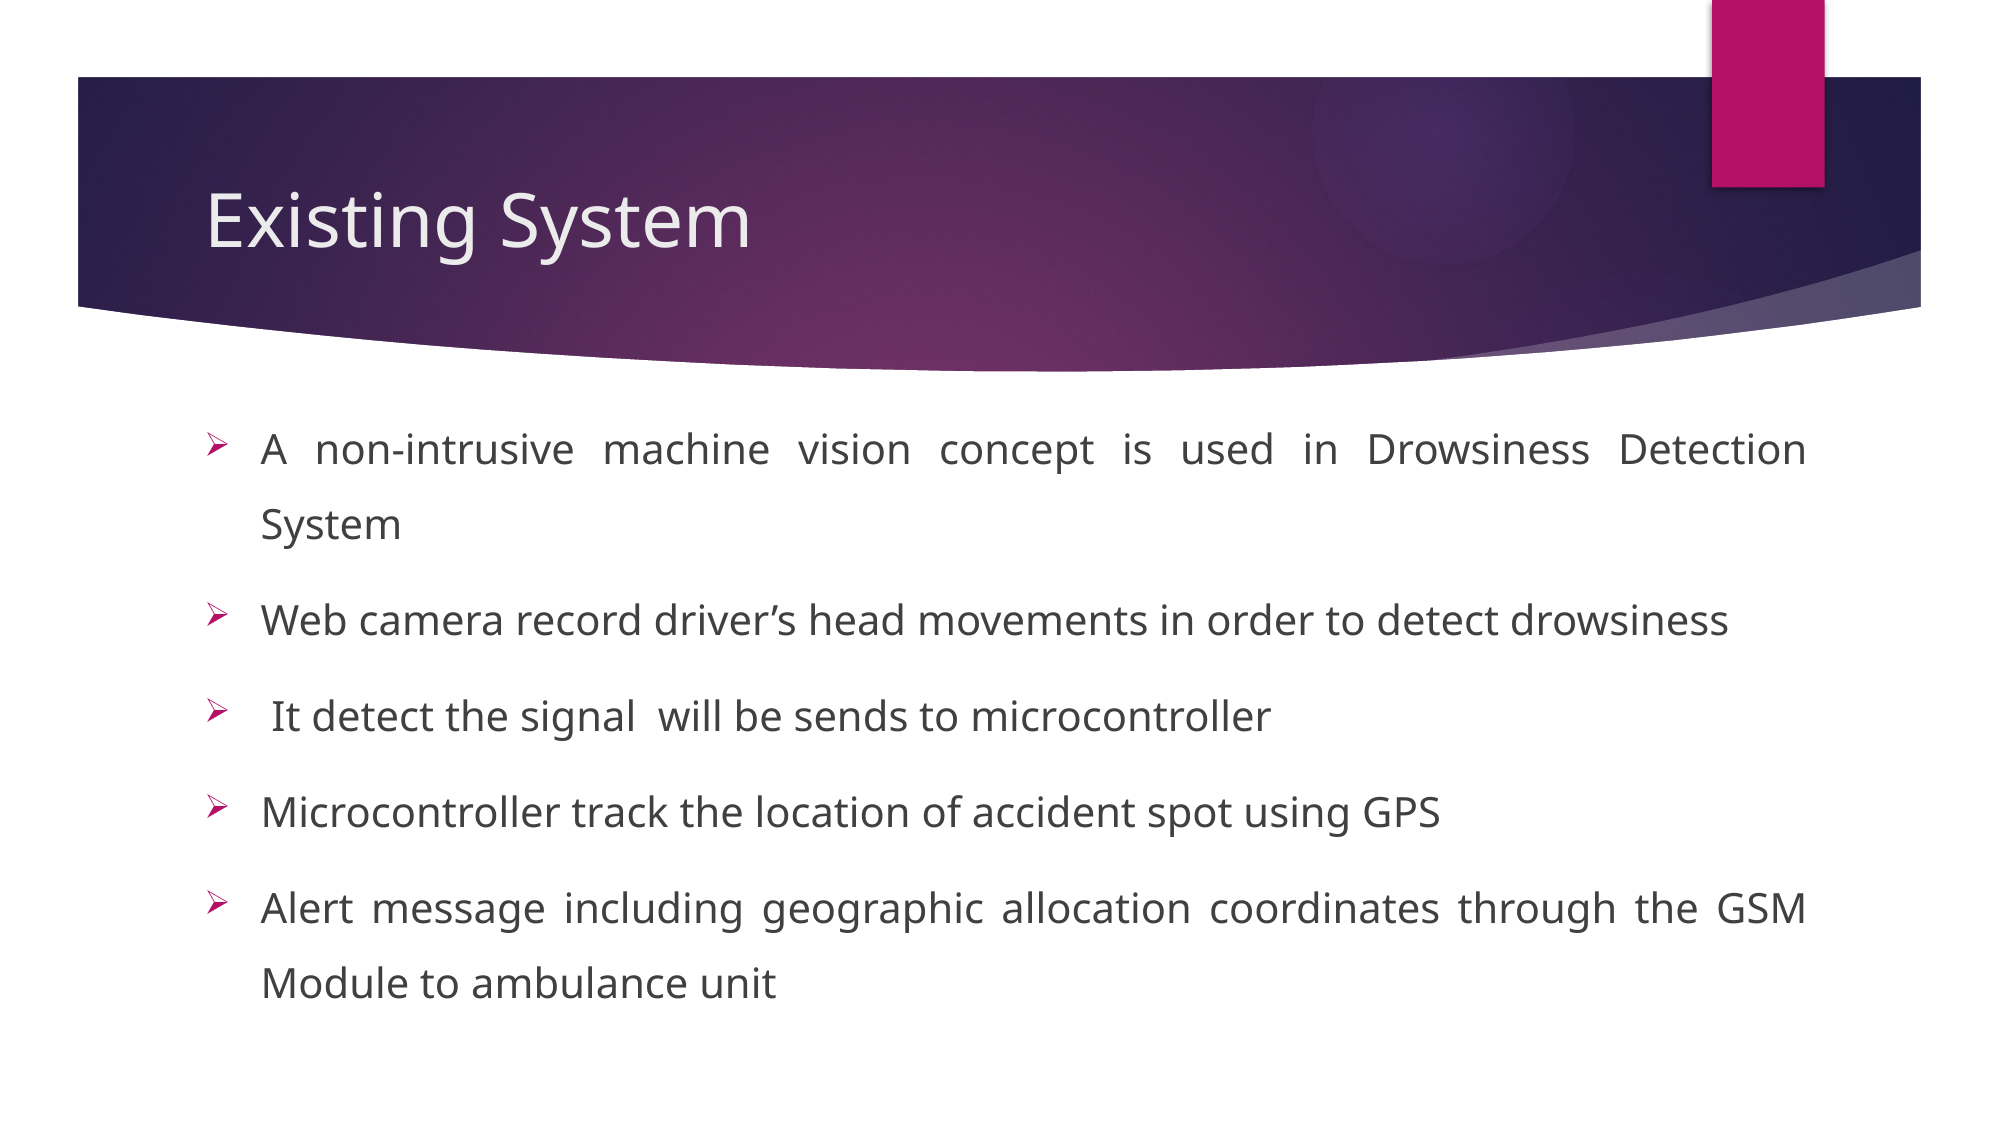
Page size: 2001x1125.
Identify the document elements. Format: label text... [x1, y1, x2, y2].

list A non-intrusive machine vision concept is used in Drowsiness Detection System Web camera record driver’s head movements in order to detect drowsiness It detect the signal will be sends to microcontroller Microcontroller track the location of accident spot using GPS Alert message including geographic allocation coordinates through the GSM Module to ambulance unit [189, 390, 1824, 965]
title Existing System [189, 159, 1627, 276]
